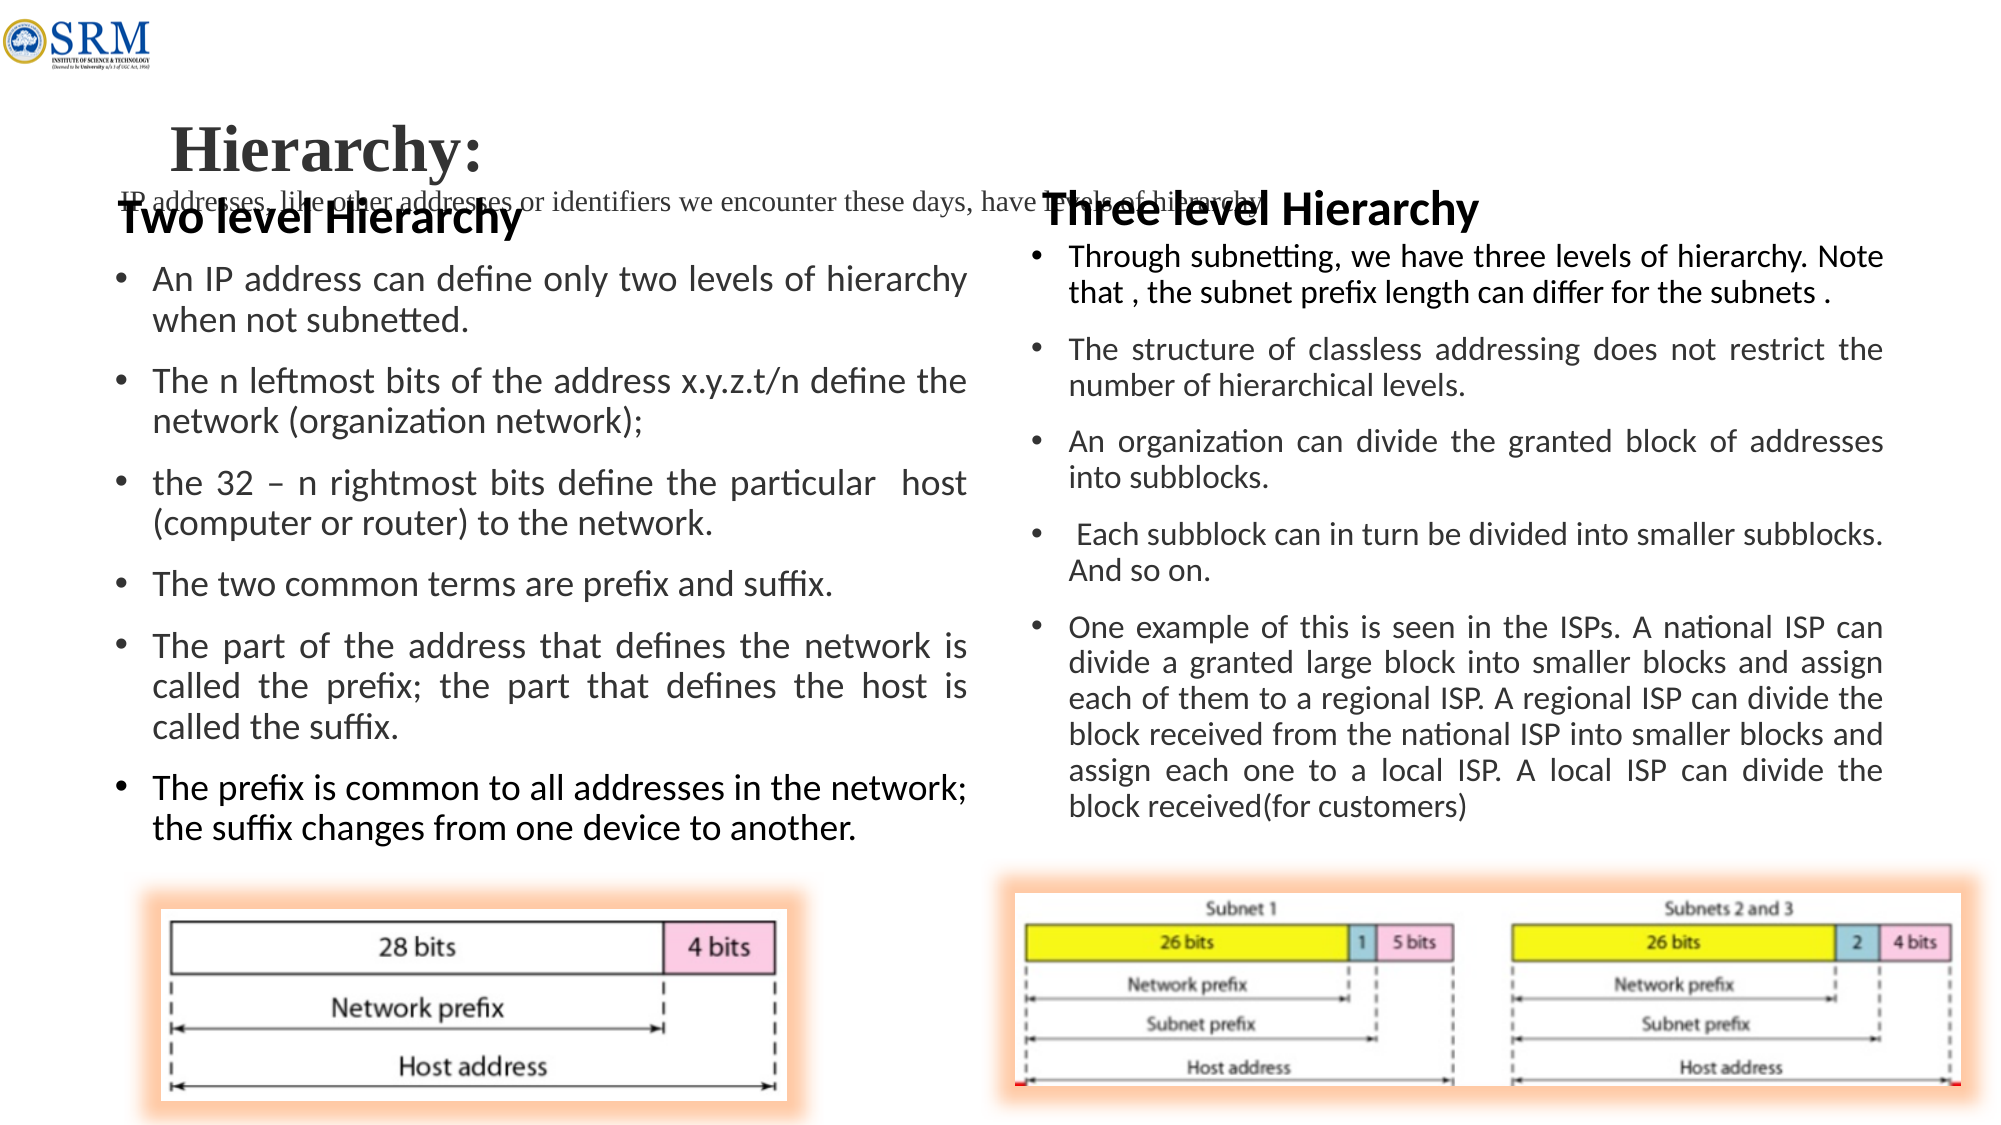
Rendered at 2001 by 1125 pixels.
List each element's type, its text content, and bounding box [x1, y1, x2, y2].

list Through subnetting, we have three levels of hierarchy. Note that , the subnet prefix length can differ for the subnets . The structure of classless addressing does not restrict the number of hierarchical levels. An organization can divide the granted block of addresses into subblocks. Each subblock can in turn be divided into smaller subblocks. And so on. One example of this is seen in the ISPs. A national ISP can divide a granted large block into smaller blocks and assign each of them to a regional ISP. A regional ISP can divide the block received from the national ISP into smaller blocks and assign each one to a local ISP. A local ISP can divide the block received(for customers) [1015, 231, 1900, 863]
picture [161, 909, 787, 1101]
picture [1015, 893, 1961, 1086]
list Two level Hierarchy [102, 172, 987, 252]
title Hierarchy: IP addresses, like other addresses or identifiers we encounter these days, have levels of hierarchy. [105, 105, 1906, 294]
list Three level Hierarchy [1027, 172, 1912, 244]
picture [0, 1, 153, 88]
list An IP address can define only two levels of hierarchy when not subnetted. The n leftmost bits of the address x.y.z.t/n define the network (organization network); the 32 – n rightmost bits define the particular host (computer or router) to the network. The two common terms are prefix and suffix. The part of the address that defines the network is called the prefix; the part that defines the host is called the suffix. The prefix is common to all addresses in the network; the suffix changes from one device to another. [99, 251, 984, 1083]
